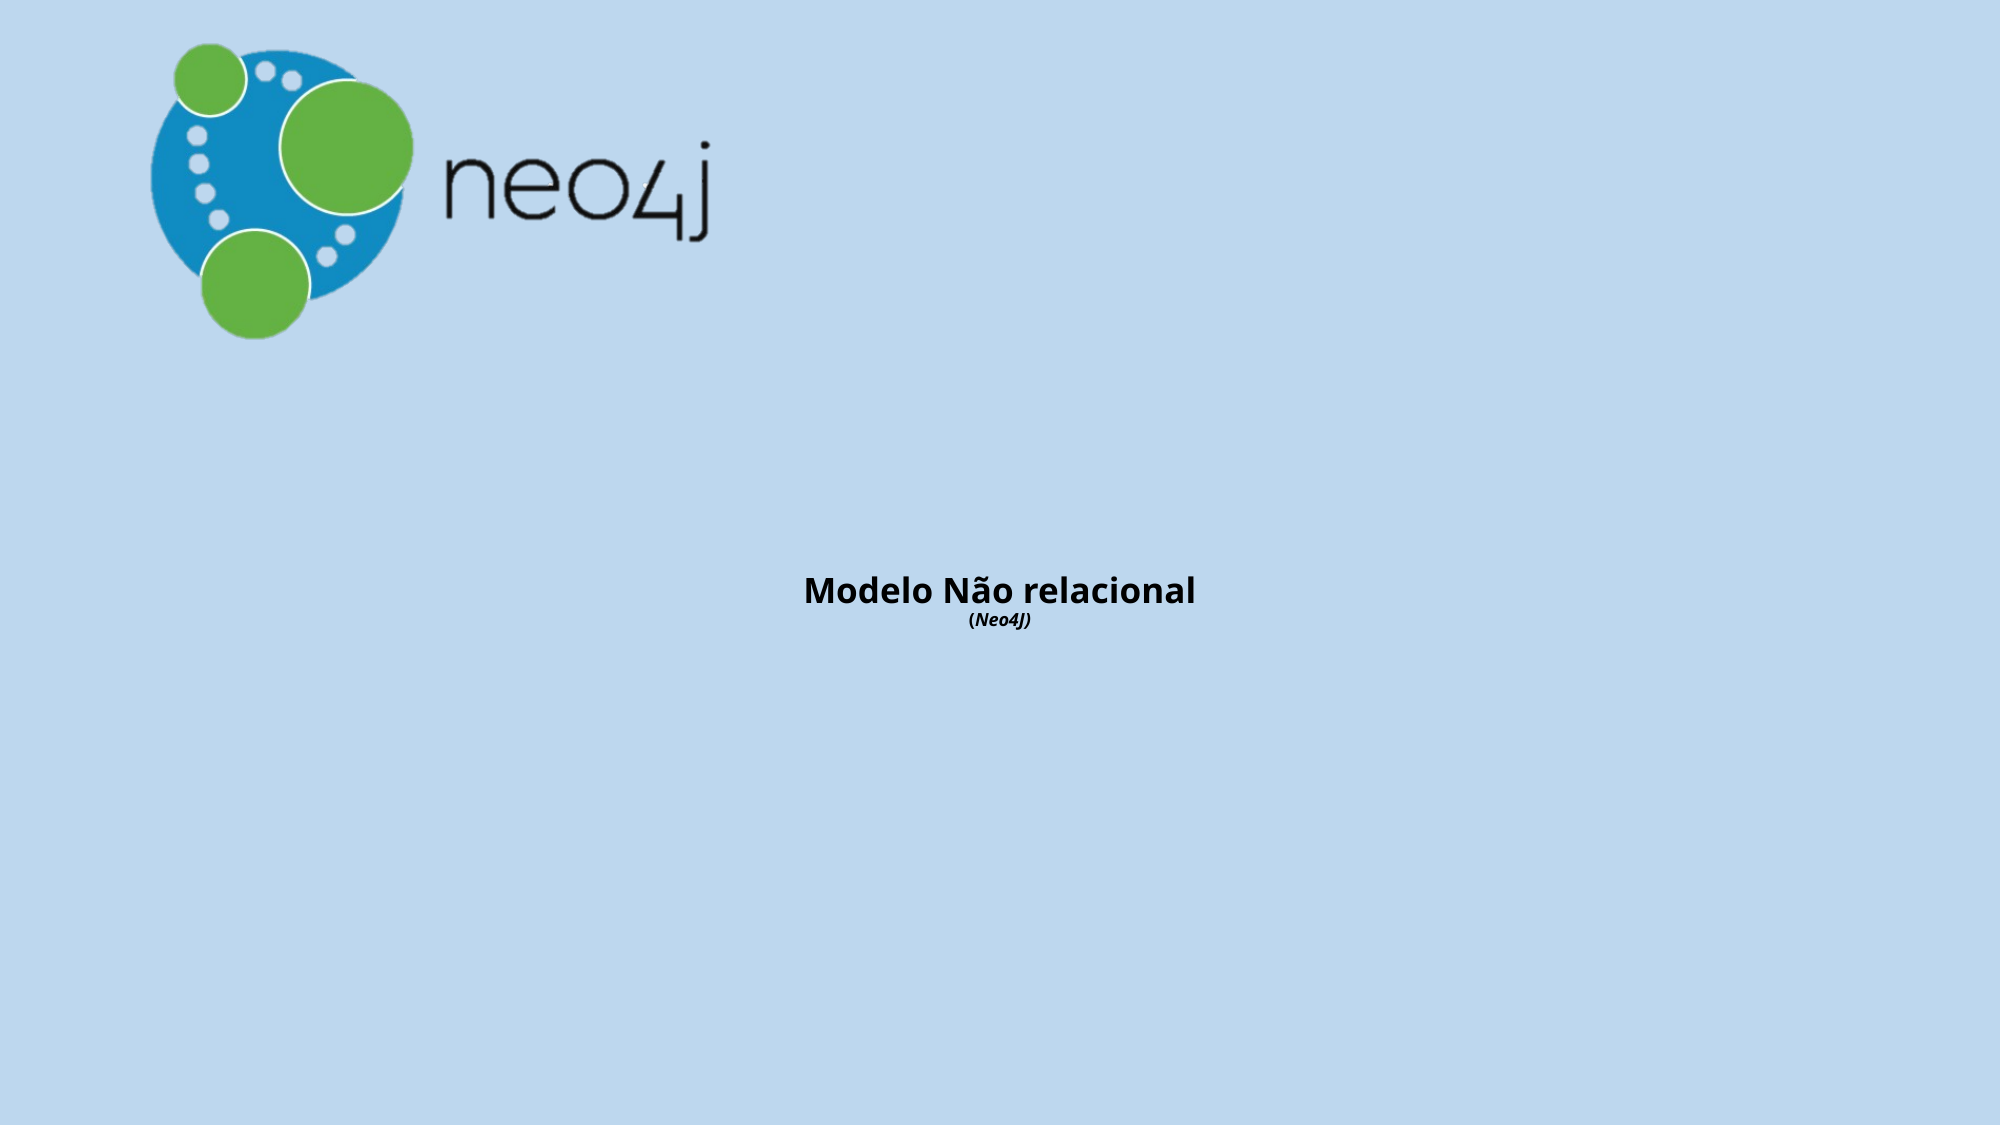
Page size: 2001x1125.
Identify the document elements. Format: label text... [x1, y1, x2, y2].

picture [0, 0, 863, 383]
title Modelo Não relacional (Neo4J) [249, 487, 1750, 638]
